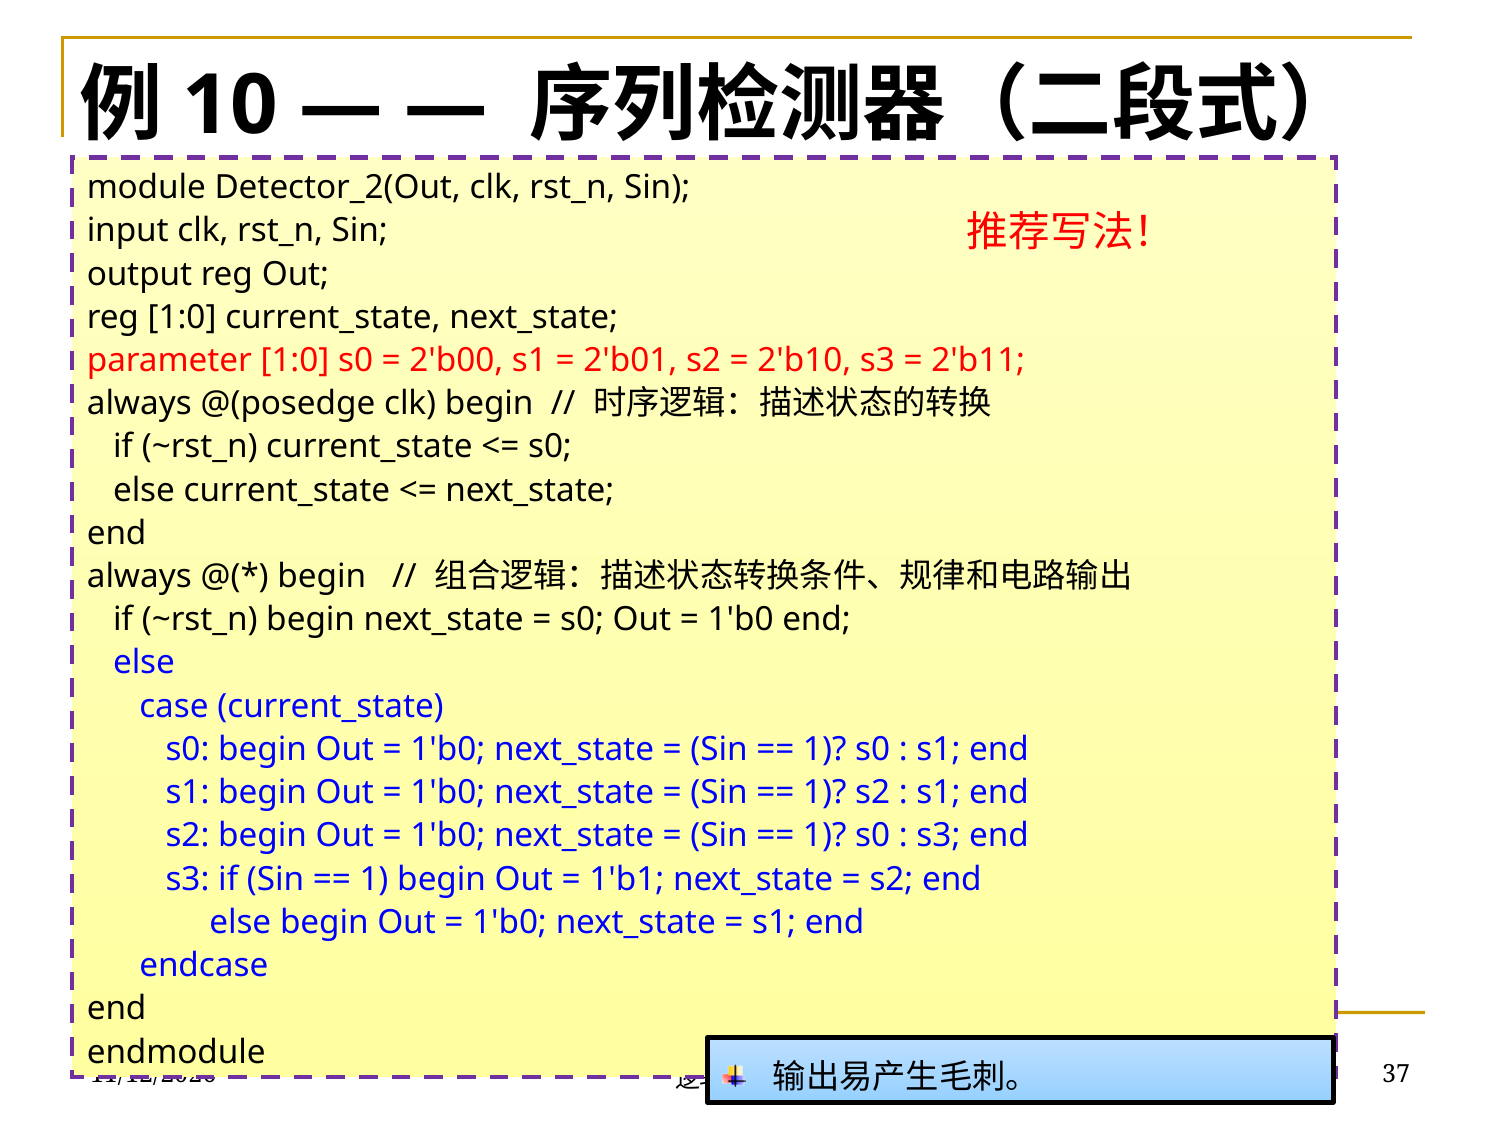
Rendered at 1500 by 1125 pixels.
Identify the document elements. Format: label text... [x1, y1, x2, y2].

text_box 推荐写法！ [858, 197, 1284, 262]
text_box 例10 — — 序列检测器（二段式） [64, 42, 1436, 158]
text_box module Detector_2(Out, clk, rst_n, Sin); input clk, rst_n, Sin; output reg Out; reg [1:0] current_state, next_state; parameter [1:0] s0 = 2'b00, s1 = 2'b01, s2 = 2'b10, s3 = 2'b11; always @(posedge clk) begin // 时序逻辑：描述状态的转换 if (~rst_n) current_state <= s0; else current_state <= next_state; end always @(*) begin // 组合逻辑：描述状态转换条件、规律和电路输出 if (~rst_n) begin next_state = s0; Out = 1'b0 end; else case (current_state) s0: begin Out = 1'b0; next_state = (Sin == 1)? s0 : s1; end s1: begin Out = 1'b0; next_state = (Sin == 1)? s2 : s1; end s2: begin Out = 1'b0; next_state = (Sin == 1)? s0 : s3; end s3: if (Sin == 1) begin Out = 1'b1; next_state = s2; end else begin Out = 1'b0; next_state = s1; end endcase end endmodule [72, 157, 1337, 1077]
picture [722, 1063, 746, 1087]
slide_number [74, 1077, 426, 1100]
text_box 输出易产生毛刺。 [707, 1037, 1334, 1103]
slide_number 37 [1334, 1023, 1426, 1100]
footer 逻辑设计基础 [512, 1077, 707, 1101]
